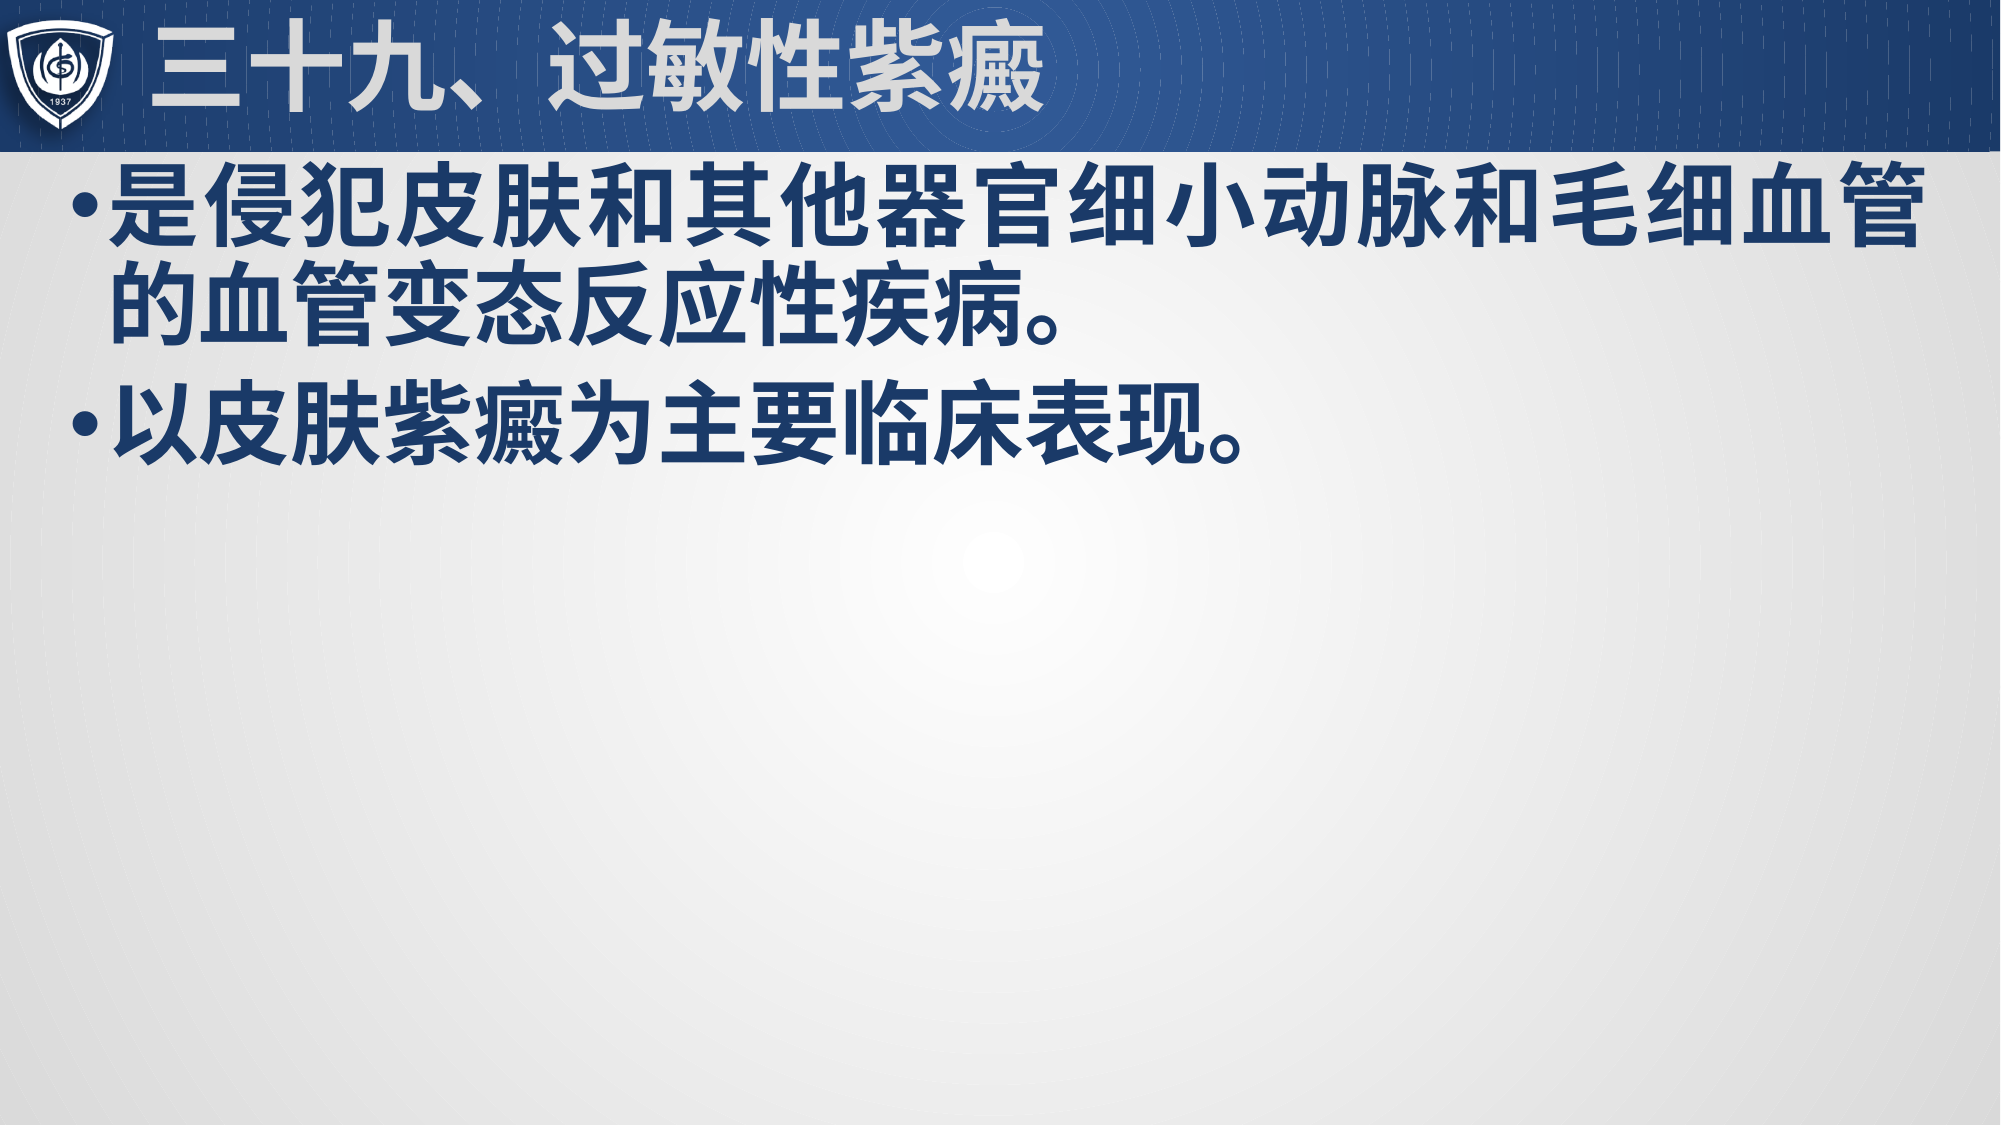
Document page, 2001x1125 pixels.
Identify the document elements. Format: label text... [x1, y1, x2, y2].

title 三十九、过敏性紫癜 [130, 0, 2000, 152]
picture [0, 14, 119, 138]
list 是侵犯皮肤和其他器官细小动脉和毛细血管的血管变态反应性疾病。 以皮肤紫癜为主要临床表现。 [54, 152, 1945, 1039]
